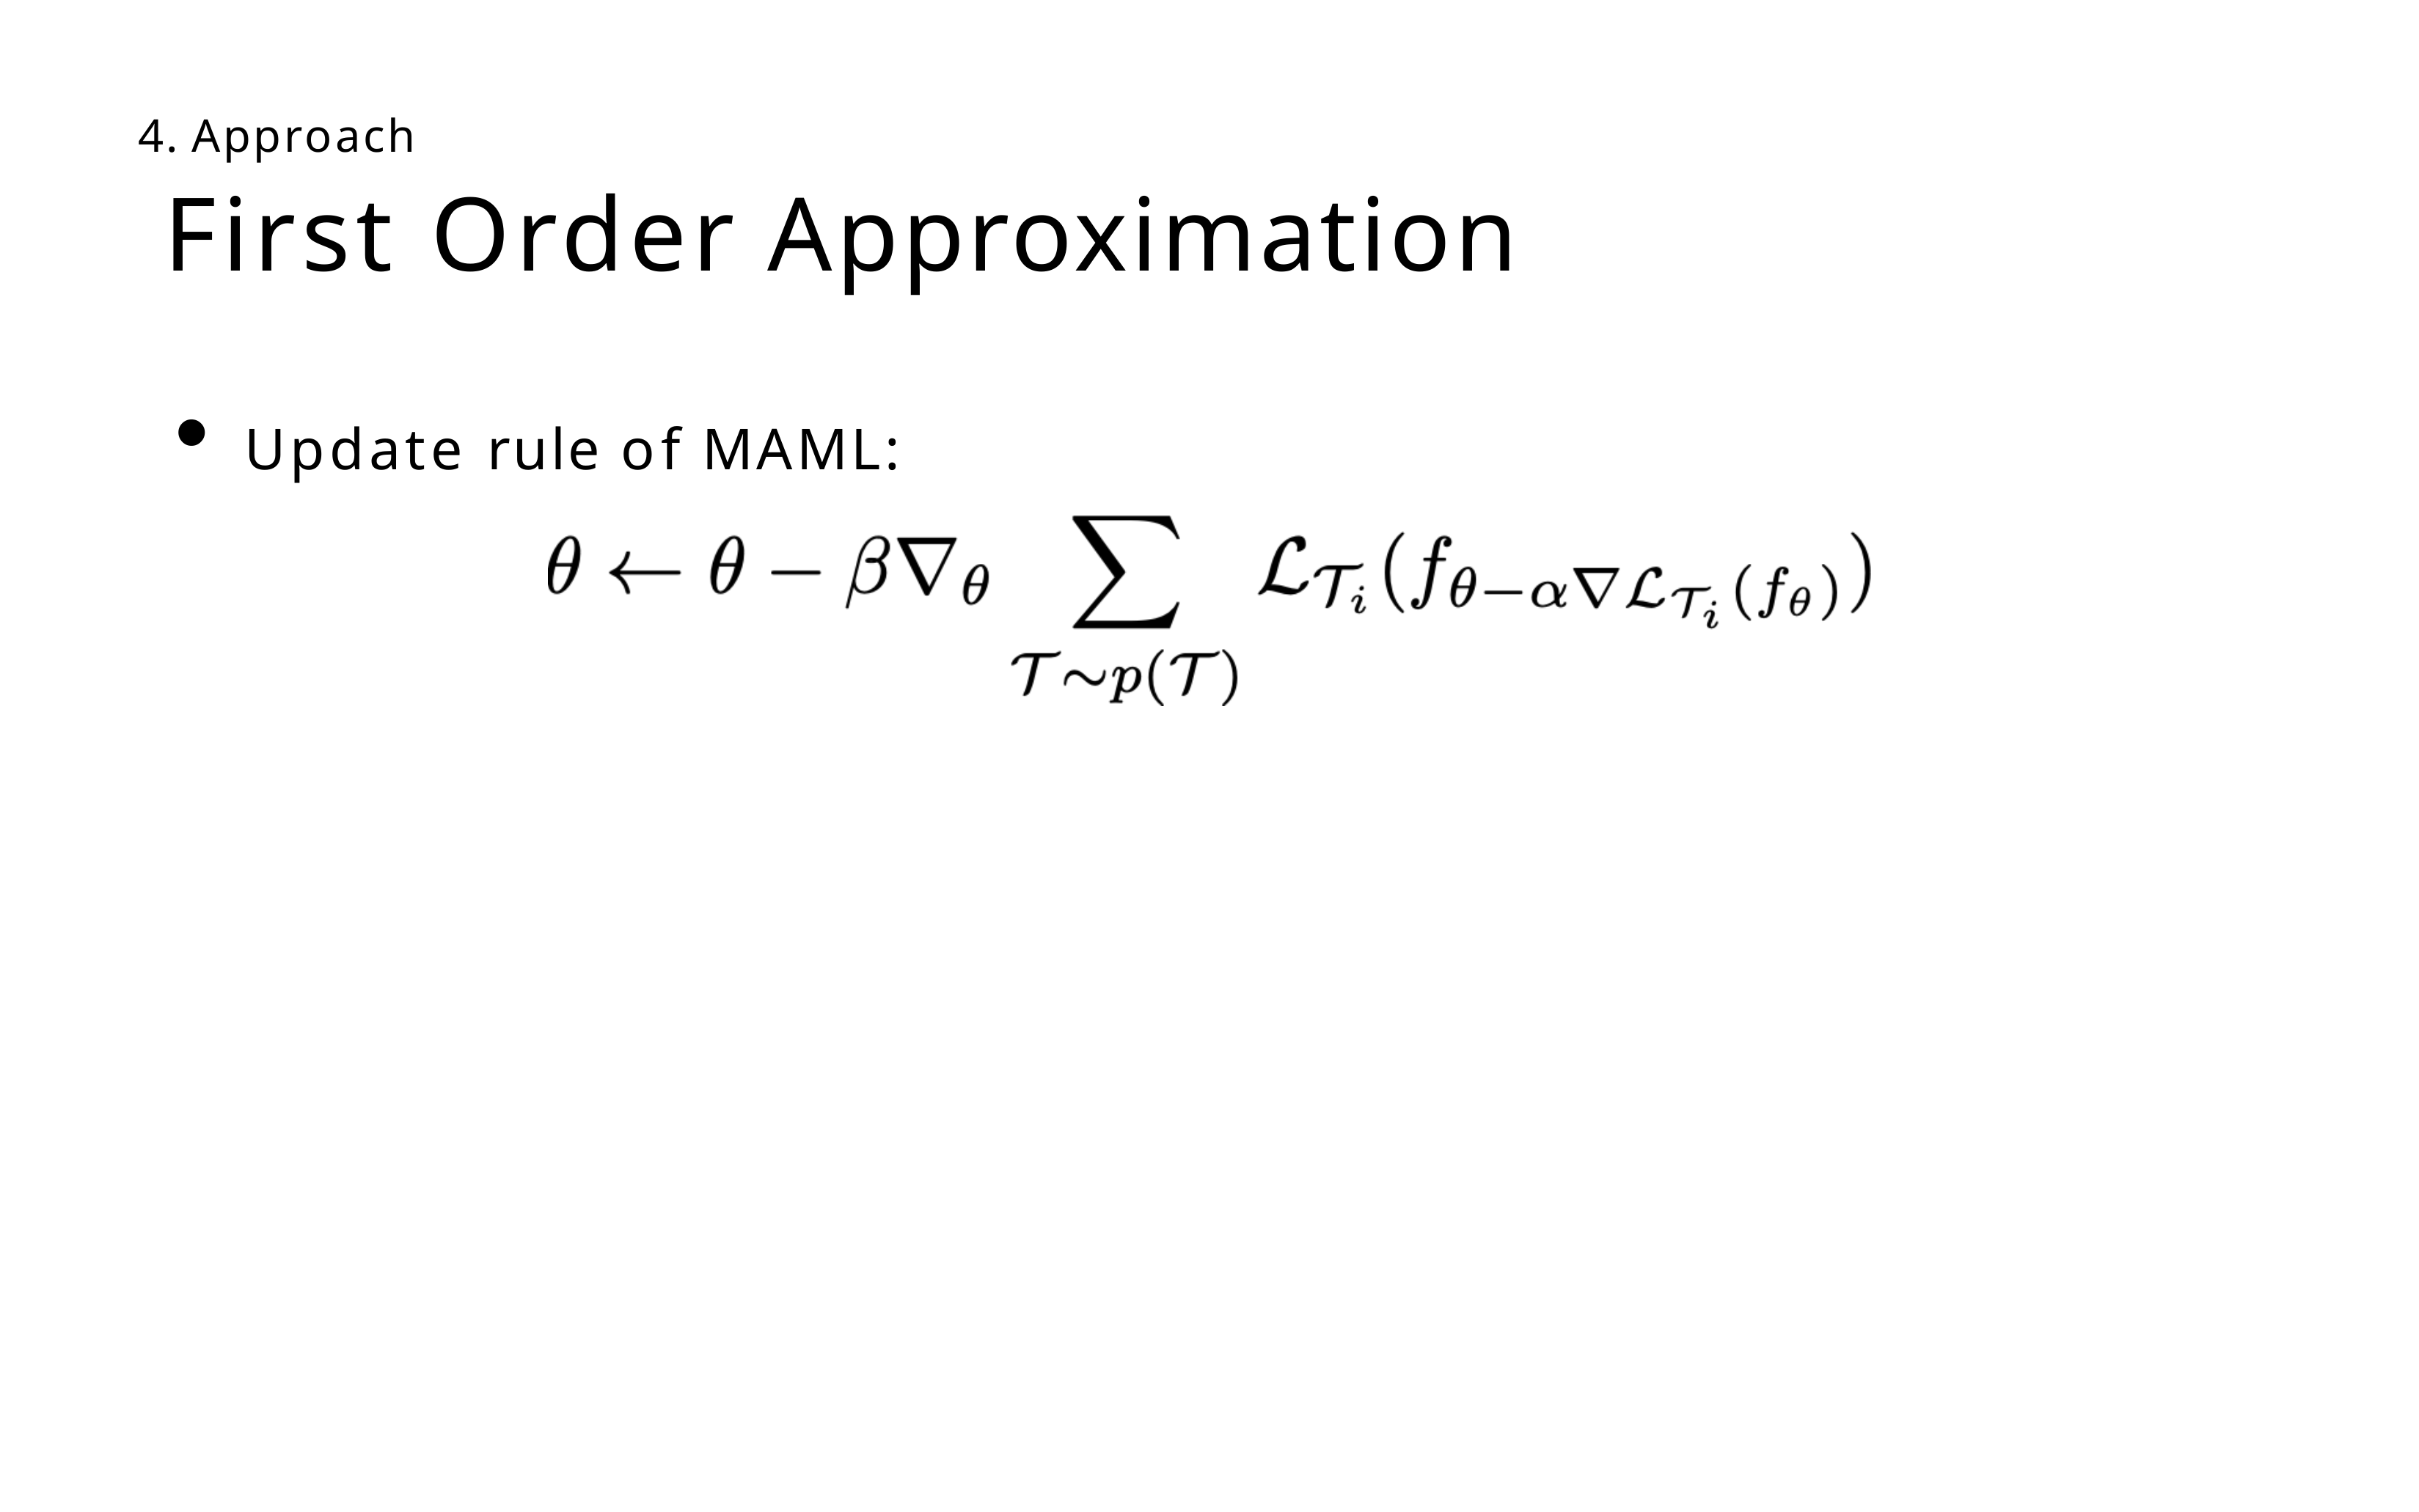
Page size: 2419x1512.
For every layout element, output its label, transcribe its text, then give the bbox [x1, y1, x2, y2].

title First Order Approximation [162, 167, 1741, 422]
text_box Update rule of MAML: [173, 371, 1054, 491]
text_box [548, 515, 1871, 706]
text_box 4. Approach [136, 105, 596, 161]
